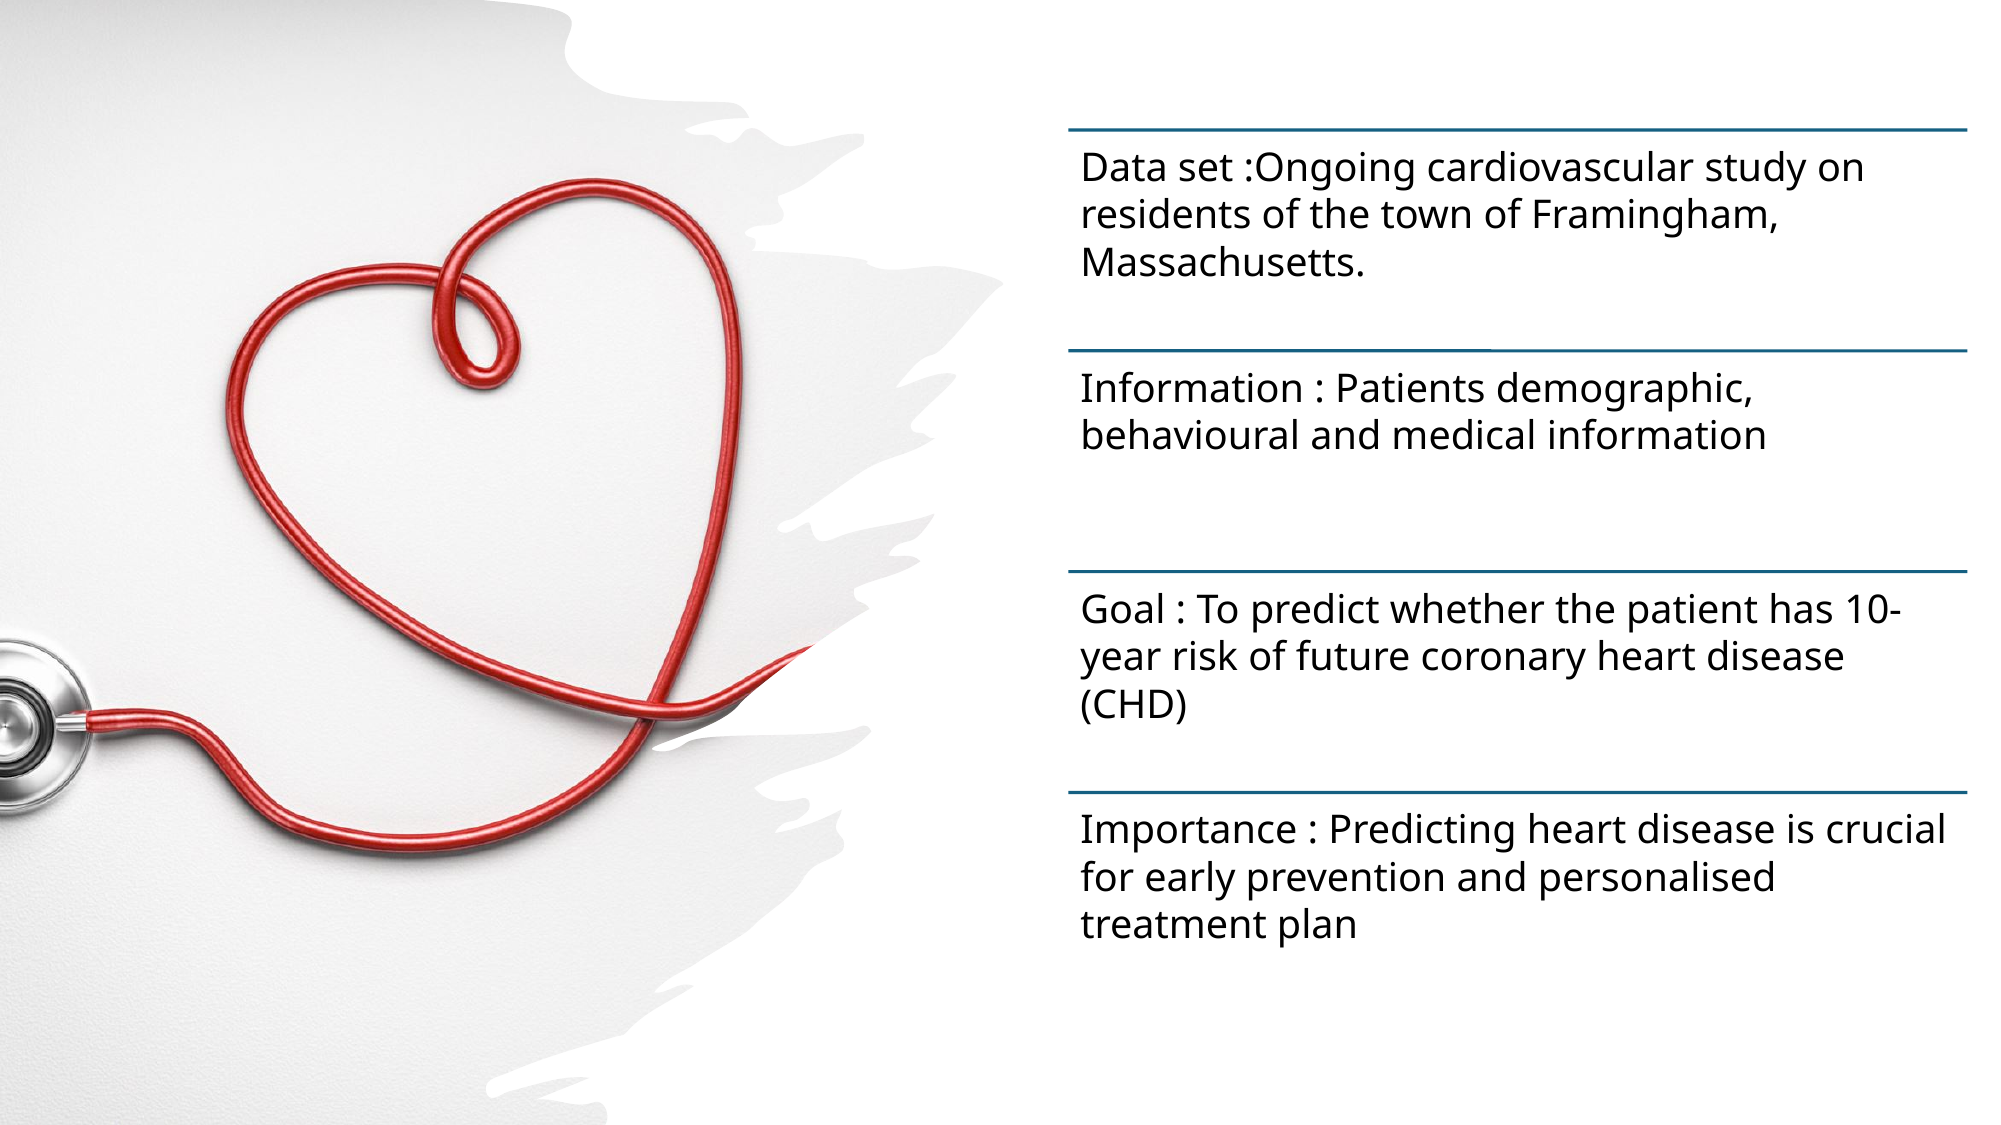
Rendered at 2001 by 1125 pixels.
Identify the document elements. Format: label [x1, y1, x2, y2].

list [1067, 129, 1968, 1014]
text_box [1004, 0, 2000, 1125]
picture [0, 0, 1004, 1125]
